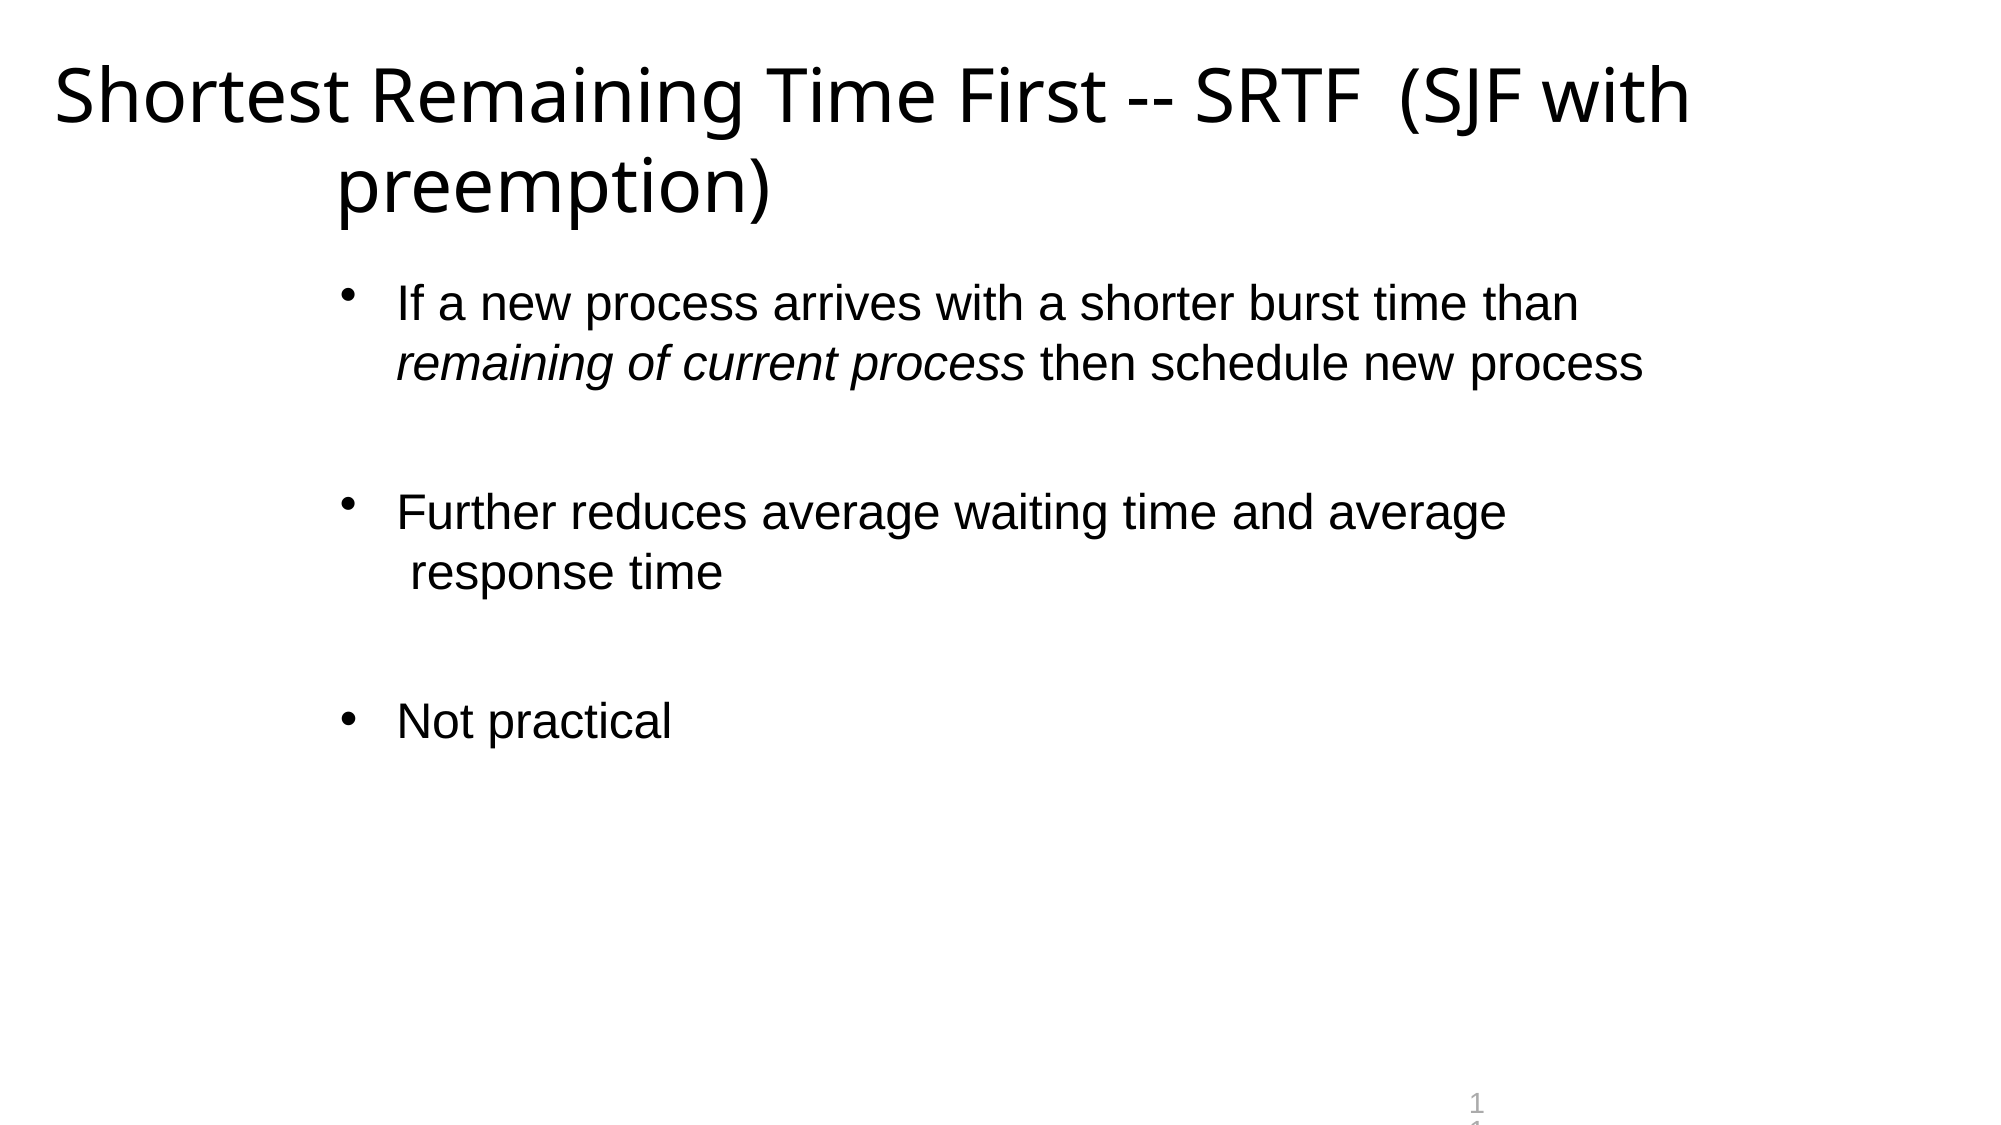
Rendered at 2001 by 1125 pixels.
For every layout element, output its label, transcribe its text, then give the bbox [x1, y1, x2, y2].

text_box If a new process arrives with a shorter burst time than remaining of current process then schedule new process Further reduces average waiting time and average response time Not practical [337, 268, 1651, 749]
slide_number 11 [1446, 775, 1492, 1125]
title Shortest Remaining Time First -- SRTF (SJF with preemption) [53, 41, 1914, 232]
